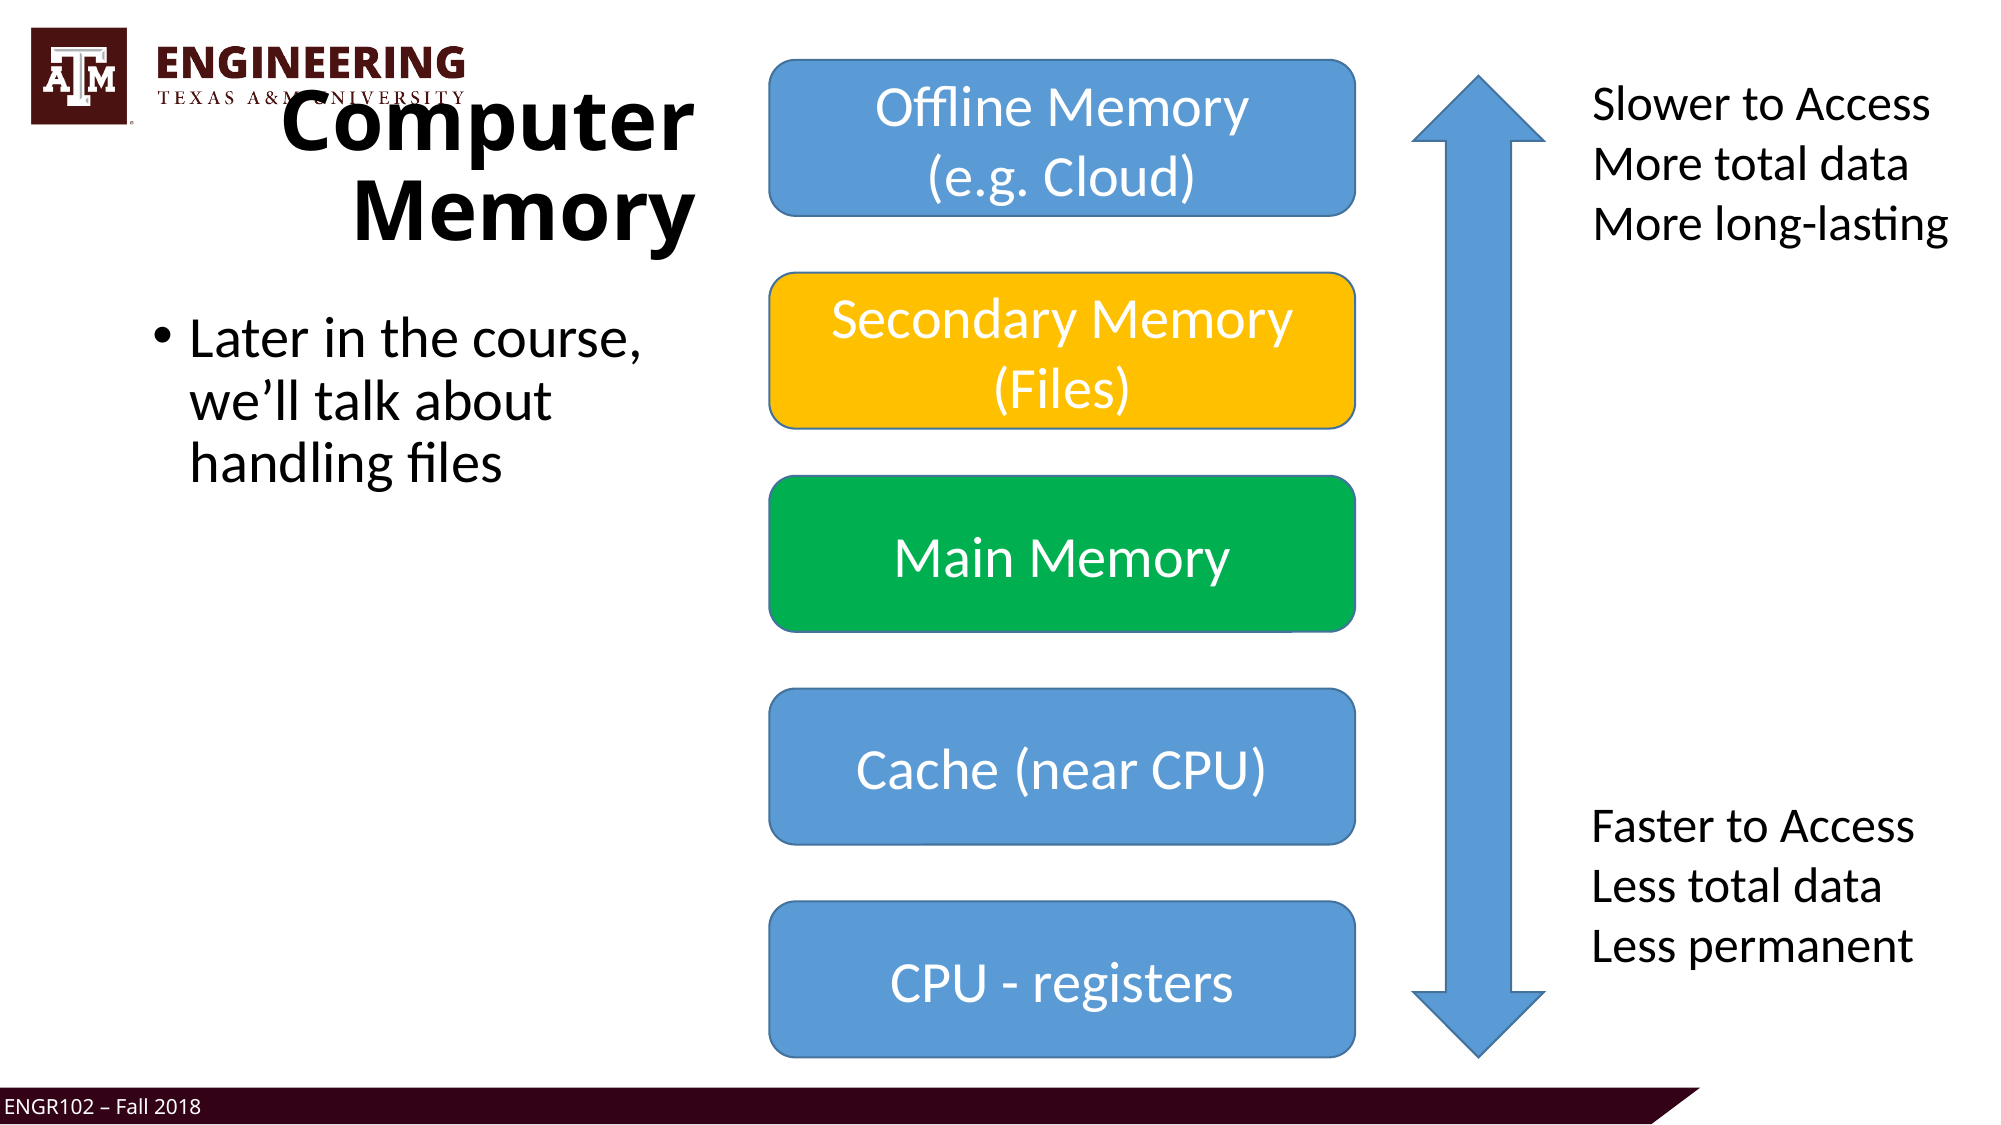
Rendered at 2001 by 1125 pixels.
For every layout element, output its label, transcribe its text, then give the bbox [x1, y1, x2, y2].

text_box Cache (near CPU) [768, 687, 1357, 846]
list Later in the course, we’ll talk about handling files [137, 299, 712, 1014]
text_box Secondary Memory (Files) [768, 271, 1357, 430]
picture [24, 21, 474, 130]
text_box Faster to Access Less total data Less permanent [1576, 785, 1931, 981]
text_box Offline Memory (e.g. Cloud) [768, 58, 1357, 217]
text_box Main Memory [768, 474, 1357, 633]
text_box CPU - registers [768, 900, 1357, 1059]
title Computer Memory [137, 59, 712, 278]
text_box [1410, 74, 1547, 1059]
text_box Slower to Access More total data More long-lasting [1577, 63, 1964, 259]
